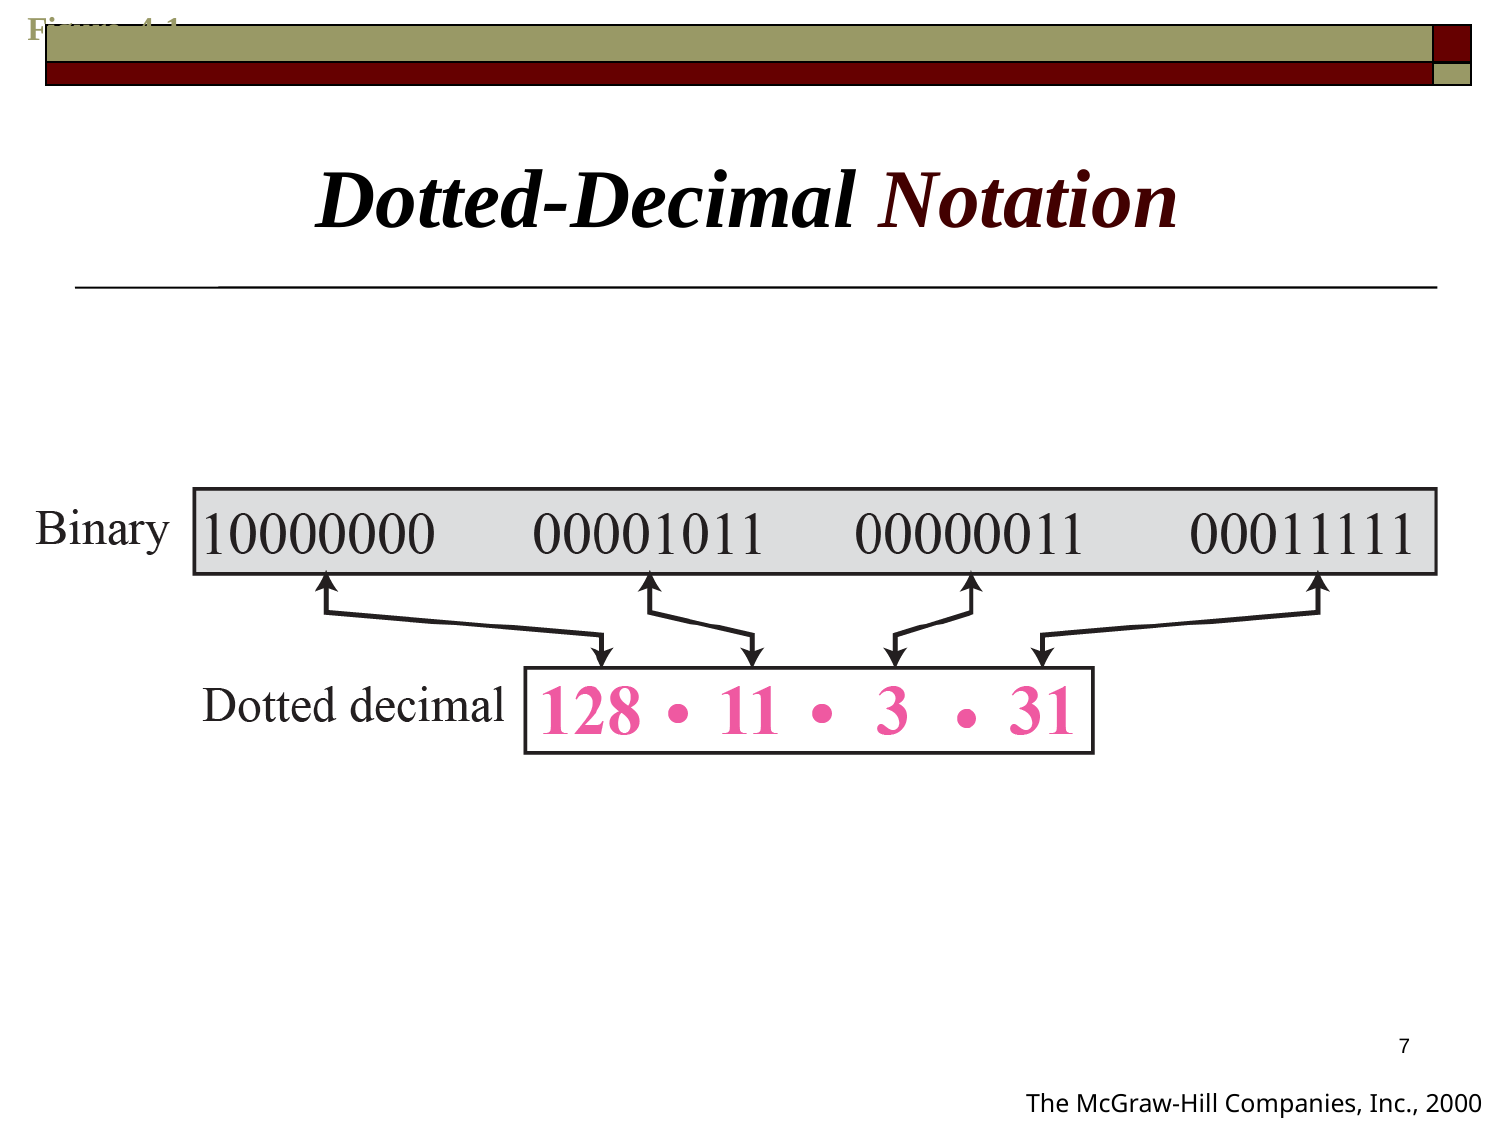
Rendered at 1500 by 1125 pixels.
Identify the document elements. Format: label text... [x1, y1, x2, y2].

text_box Figure 4-1 [12, 0, 278, 55]
text_box Dotted-Decimal Notation [301, 137, 1195, 252]
text_box The McGraw-Hill Companies, Inc., 2000 [1011, 1079, 1499, 1125]
picture [35, 487, 1438, 763]
slide_number 7 [1112, 1024, 1426, 1101]
